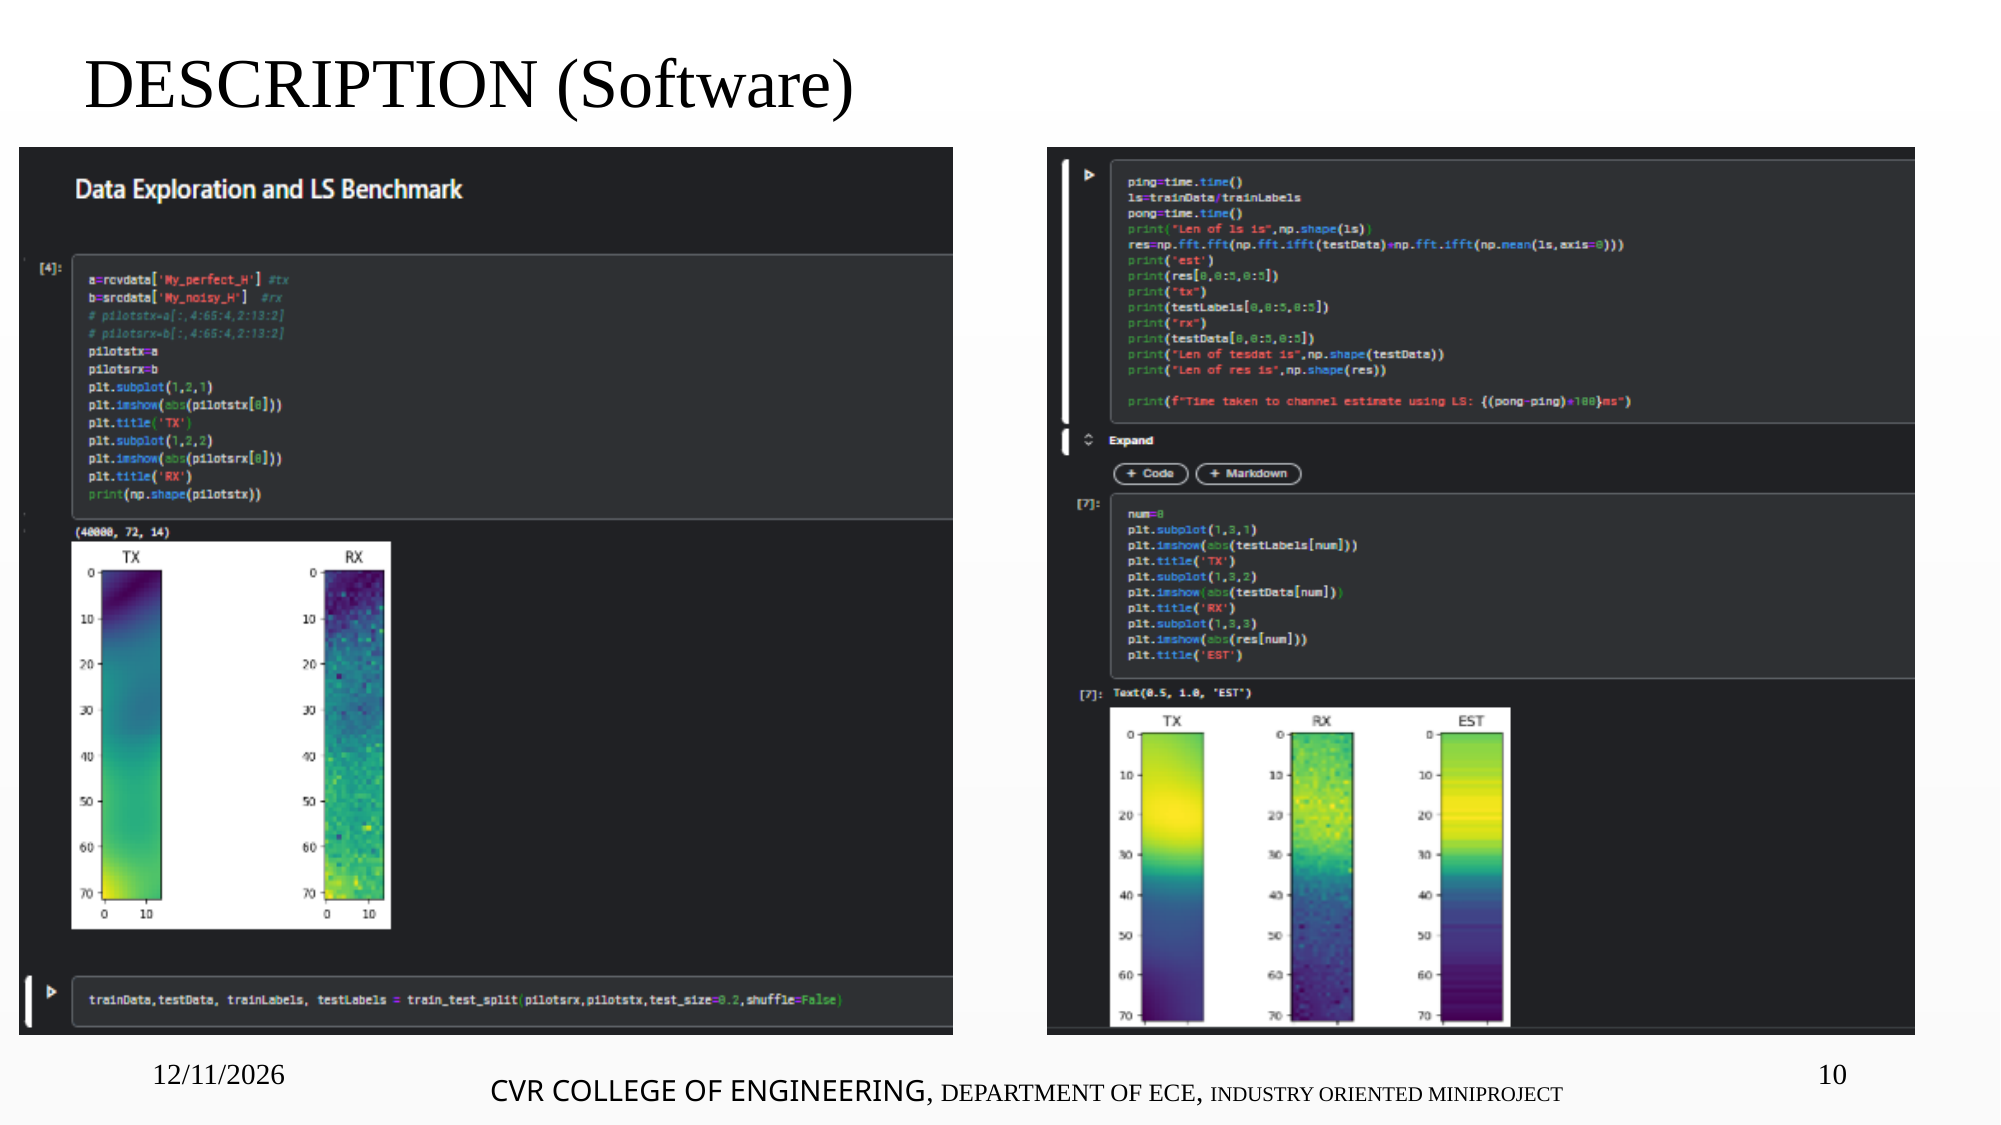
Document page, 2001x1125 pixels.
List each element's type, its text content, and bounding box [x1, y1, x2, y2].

picture [18, 147, 953, 1035]
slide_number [137, 1042, 588, 1103]
footer CVR COLLEGE OF ENGINEERING, DEPARTMENT OF ECE, INDUSTRY ORIENTED MINIPROJECT [429, 1059, 1625, 1120]
slide_number 10 [1412, 1042, 1863, 1103]
picture [1047, 147, 1915, 1035]
title DESCRIPTION (Software) [69, 39, 1720, 131]
